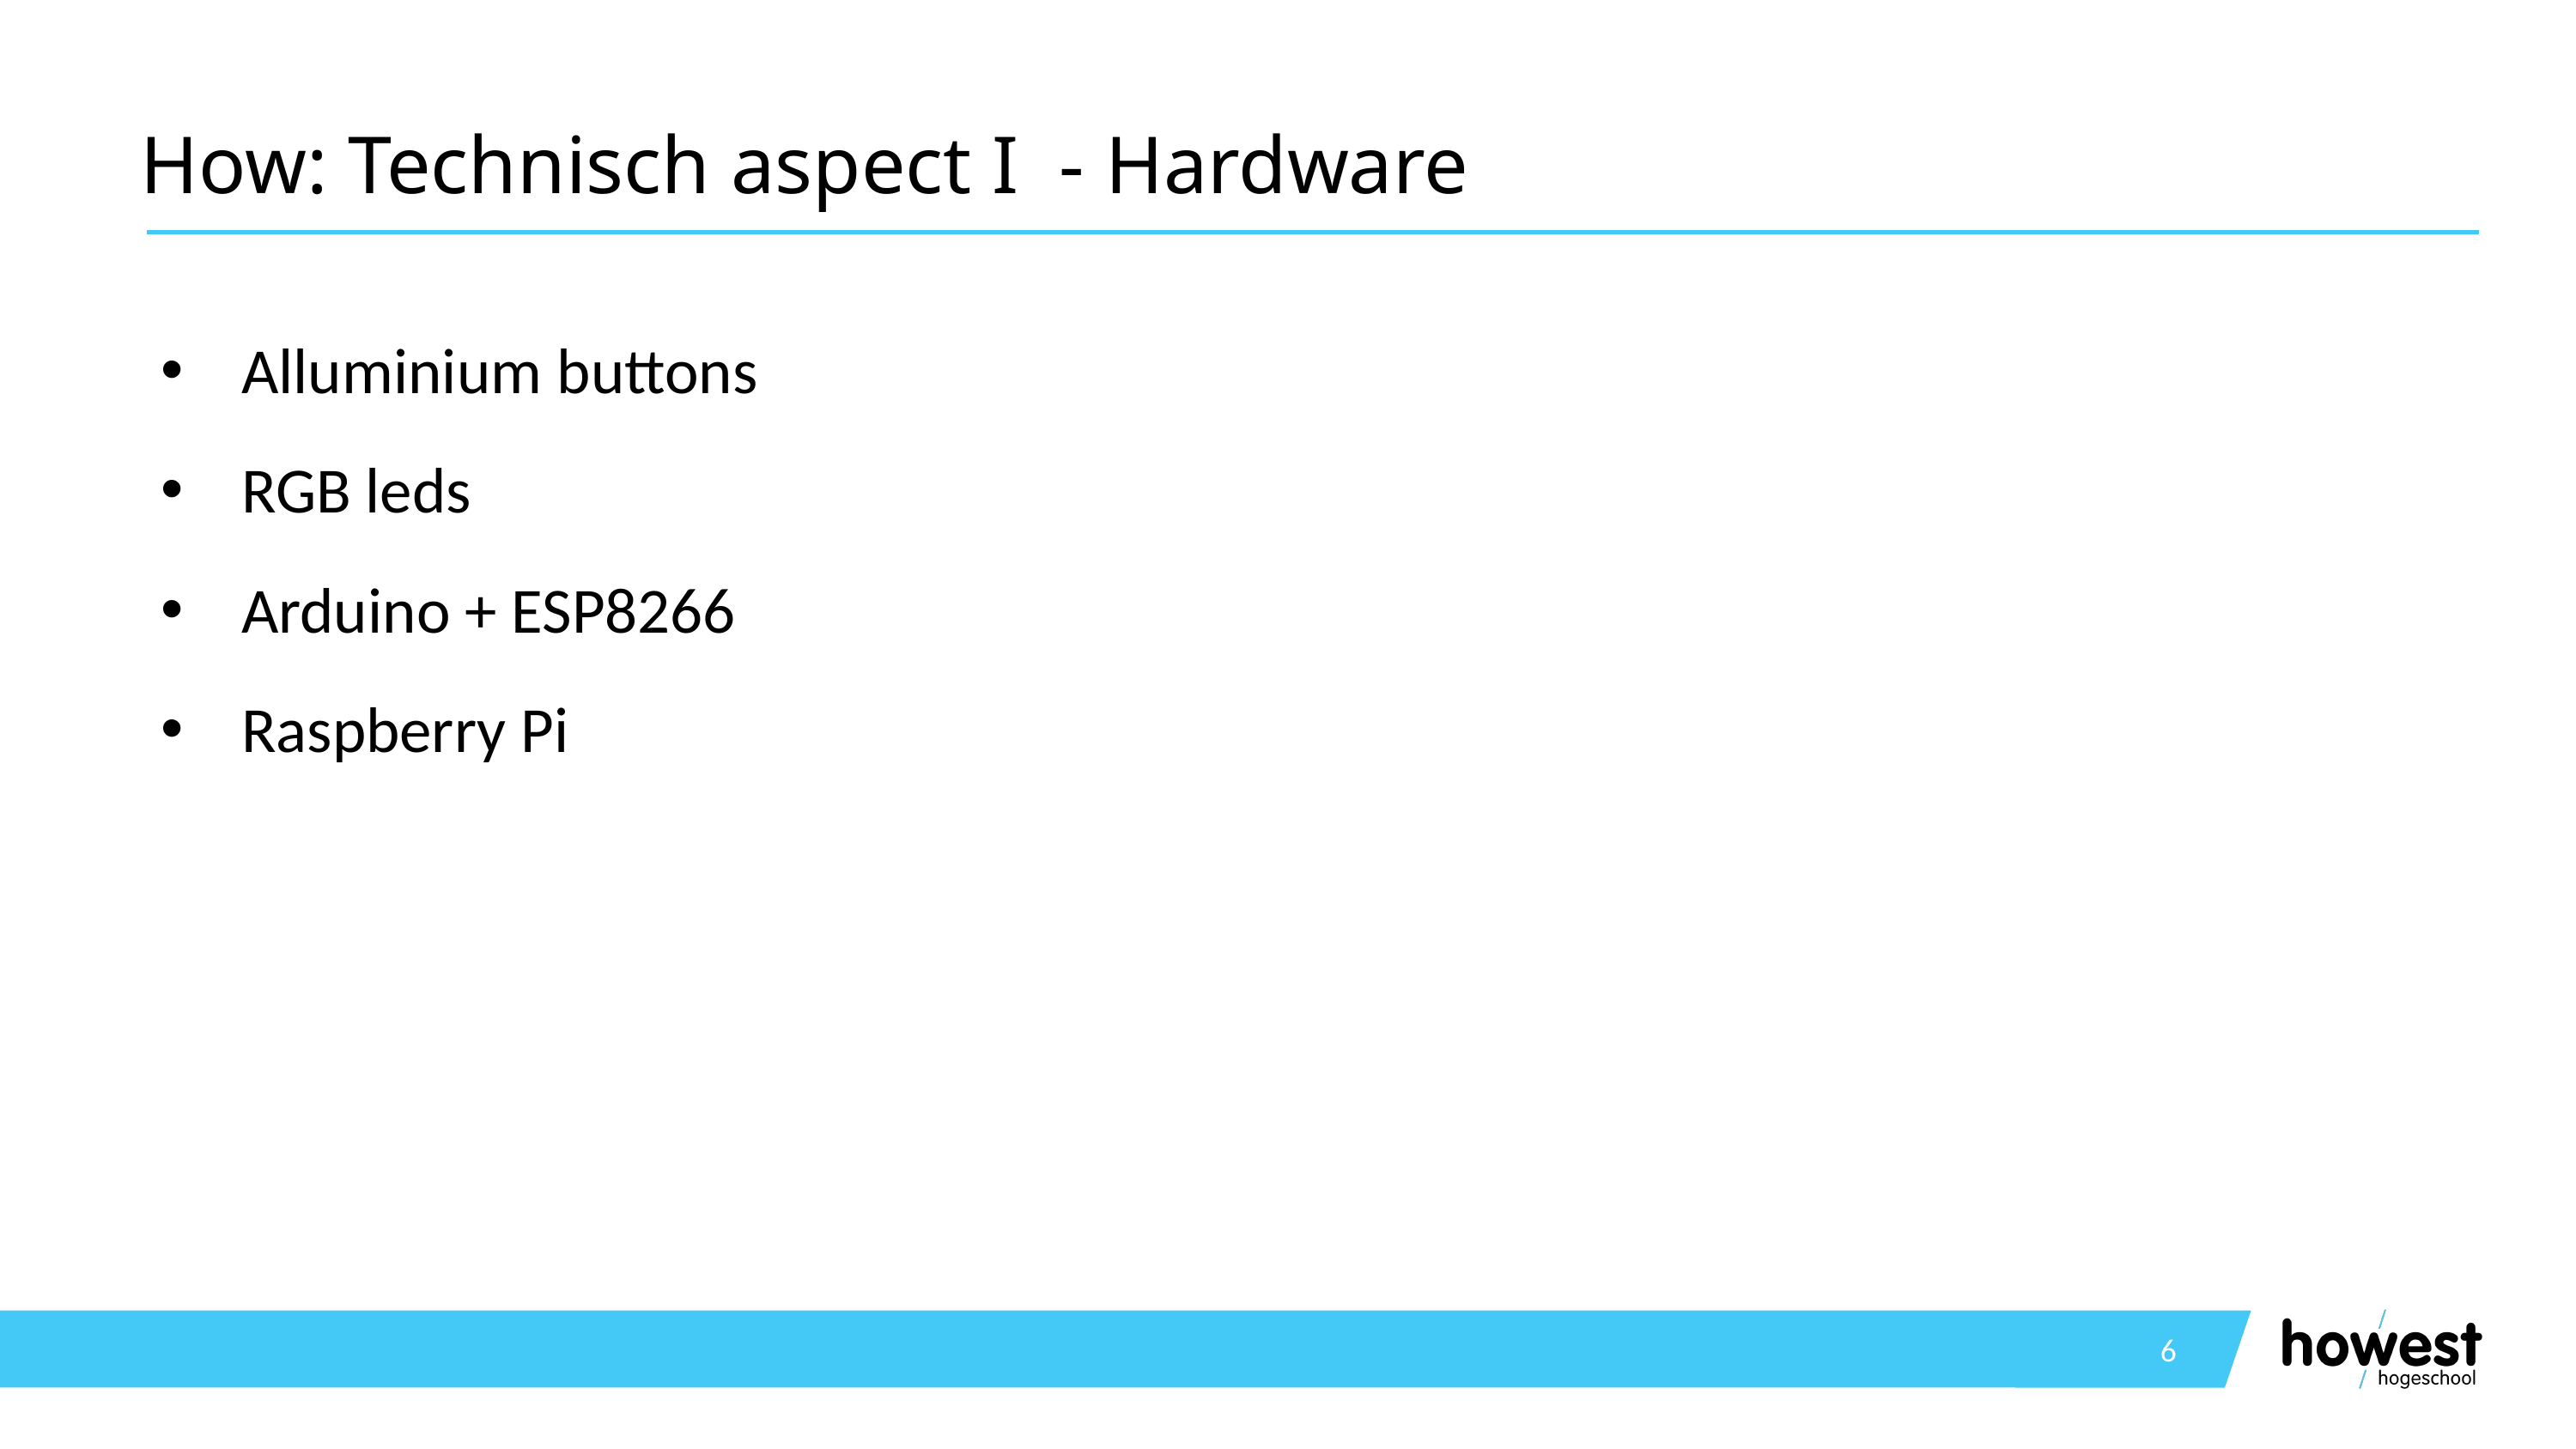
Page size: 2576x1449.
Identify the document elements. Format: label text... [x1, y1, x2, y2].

picture [2251, 1288, 2512, 1421]
title How: Technisch aspect I - Hardware [140, 124, 2476, 215]
slide_number 6 [2048, 1310, 2190, 1388]
list Alluminium buttons RGB leds Arduino + ESP8266 Raspberry Pi [148, 331, 2483, 1191]
